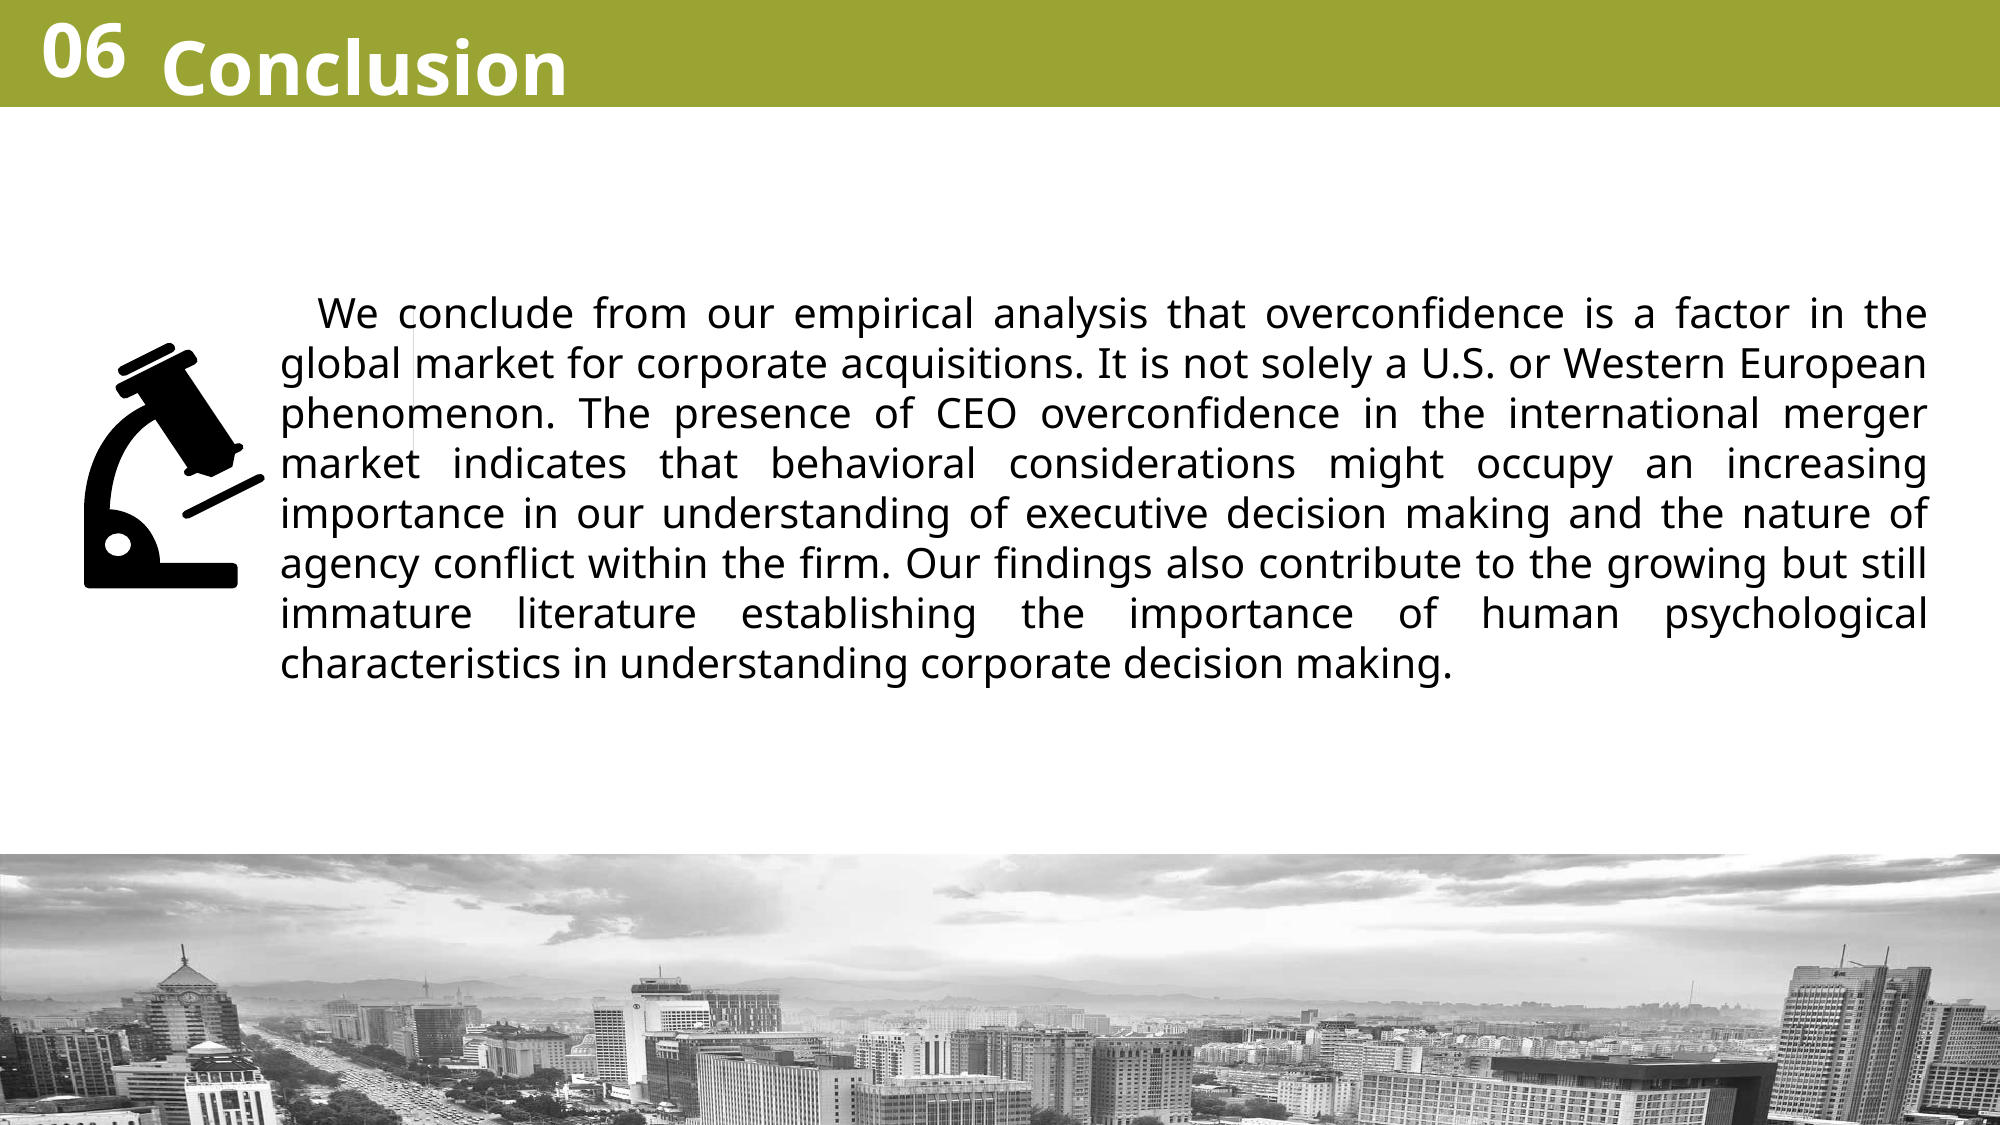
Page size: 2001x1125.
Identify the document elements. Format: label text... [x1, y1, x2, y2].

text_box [81, 342, 266, 589]
list Conclusion Overconfidence [146, 23, 1906, 84]
list 06 [26, 13, 146, 93]
picture [0, 854, 2000, 1125]
text_box We conclude from our empirical analysis that overconfidence is a factor in the global market for corporate acquisitions. It is not solely a U.S. or Western European phenomenon. The presence of CEO overconfidence in the international merger market indicates that behavioral considerations might occupy an increasing importance in our understanding of executive decision making and the nature of agency conflict within the firm. Our findings also contribute to the growing but still immature literature establishing the importance of human psychological characteristics in understanding corporate decision making. [265, 279, 1944, 695]
